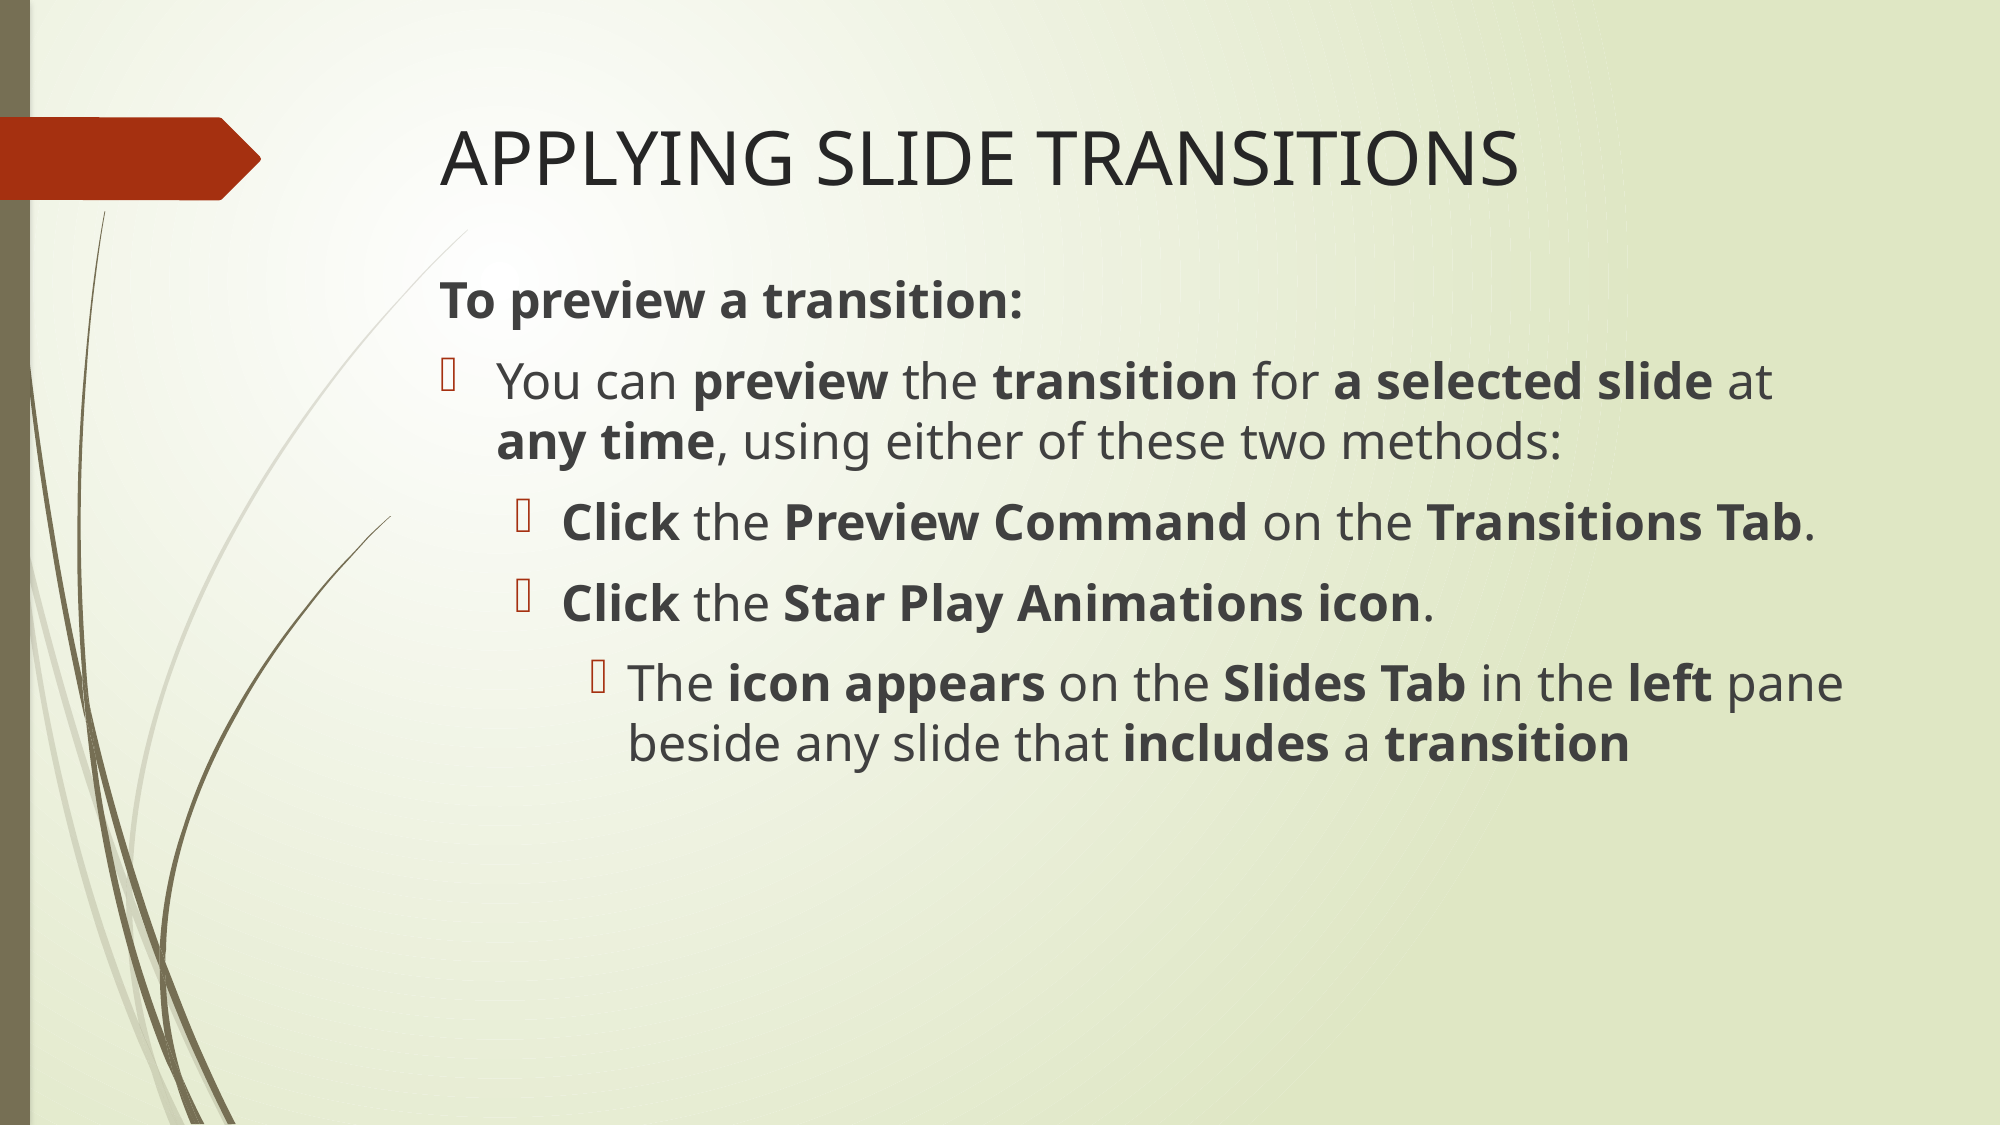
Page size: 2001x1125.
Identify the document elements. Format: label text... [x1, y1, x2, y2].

list To preview a transition: You can preview the transition for a selected slide at any time, using either of these two methods: Click the Preview Command on the Transitions Tab. Click the Star Play Animations icon. The icon appears on the Slides Tab in the left pane beside any slide that includes a transition [424, 260, 1888, 970]
title APPLYING SLIDE TRANSITIONS [425, 102, 1888, 260]
